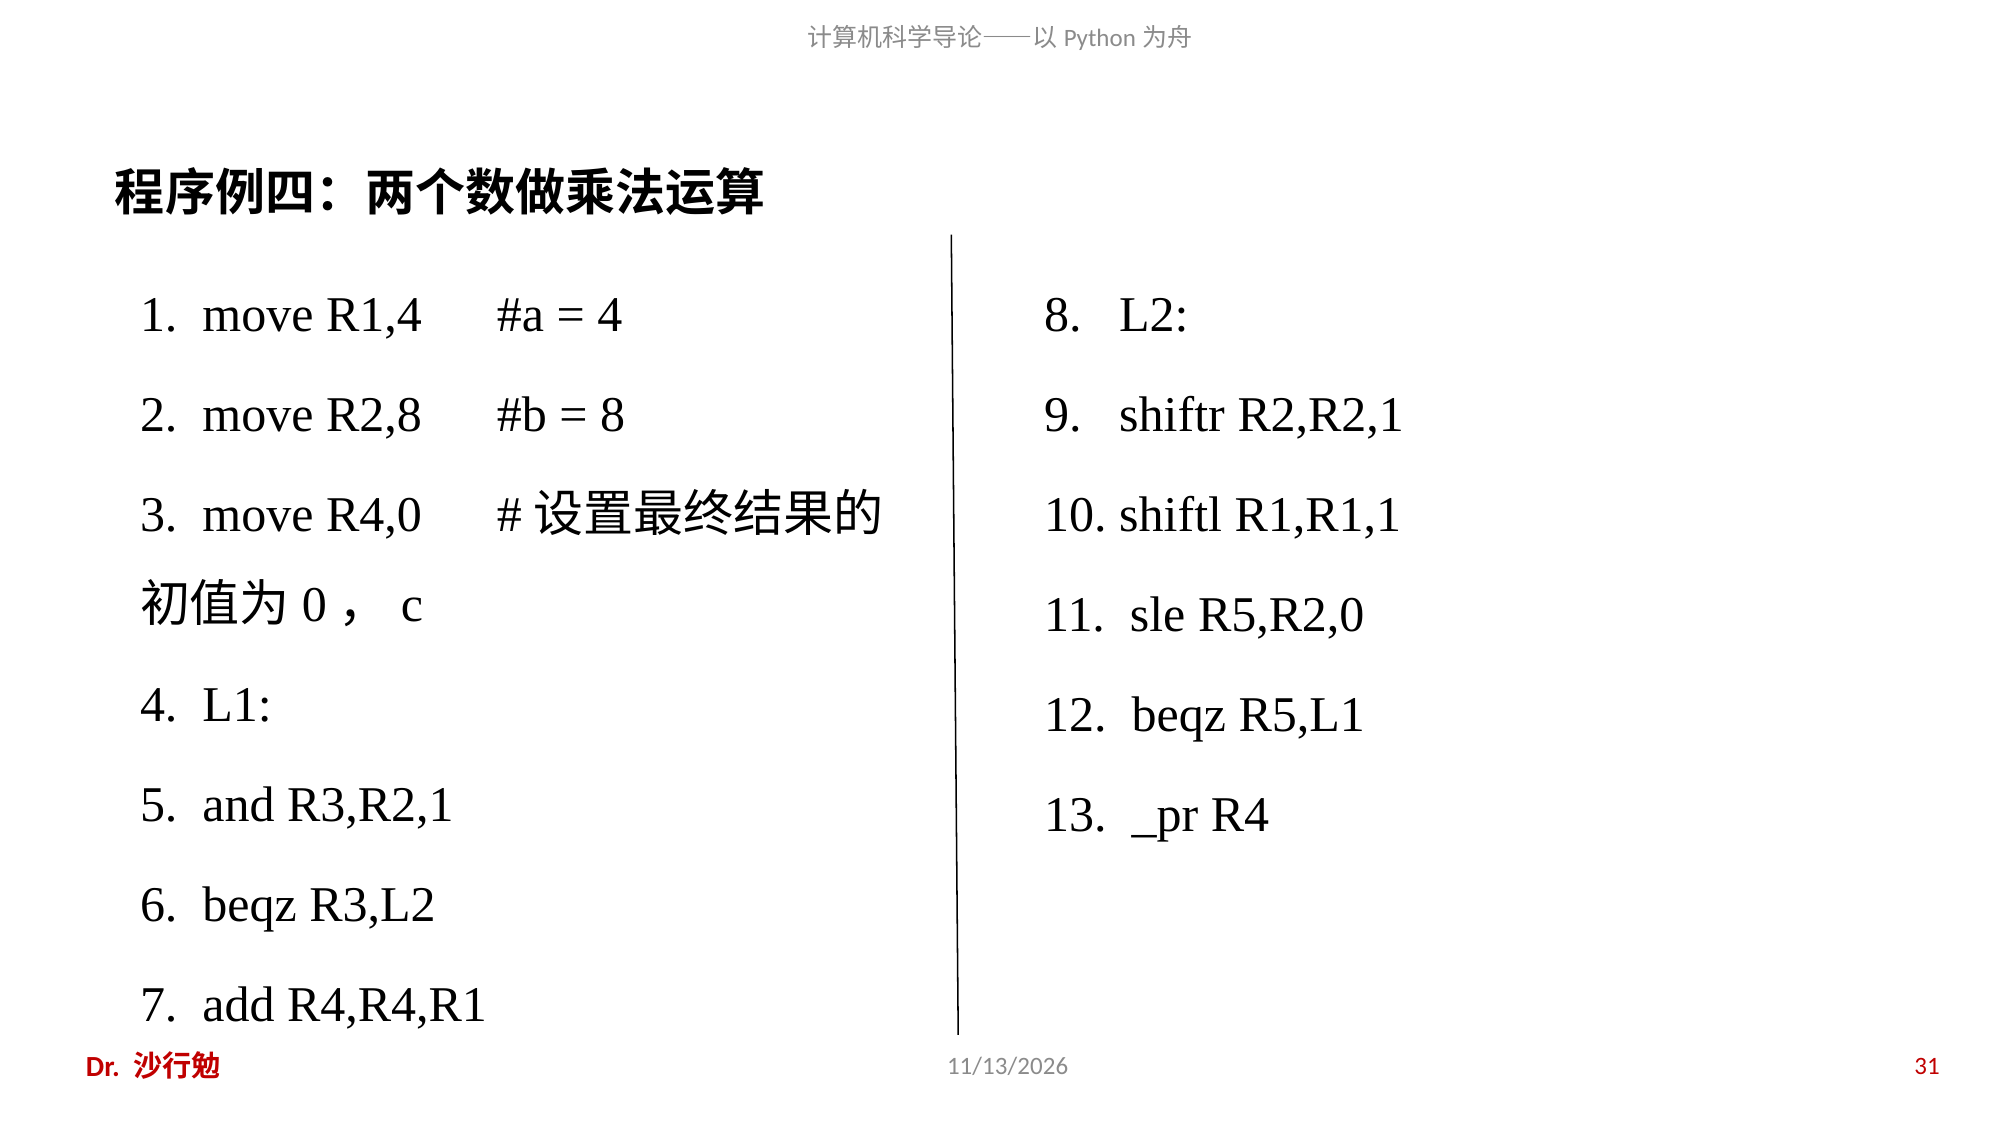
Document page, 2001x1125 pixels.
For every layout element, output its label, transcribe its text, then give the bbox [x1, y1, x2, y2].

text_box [951, 234, 959, 1036]
text_box 8. L2: 9. shiftr R2,R2,1 10. shiftl R1,R1,1 11. sle R5,R2,0 12. beqz R5,L1 13. _pr R4 [1029, 243, 1826, 1044]
text_box 1. move R1,4 #a = 4 2. move R2,8 #b = 8 3. move R4,0 #设置最终结果的初值为0，c 4. L1: 5. and R3,R2,1 6. beqz R3,L2 7. add R4,R4,R1 [124, 243, 930, 1044]
footer Dr. 沙行勉 [70, 1035, 514, 1095]
list 程序例四：两个数做乘法运算 [99, 122, 1955, 244]
slide_number 31 [1488, 1035, 1955, 1095]
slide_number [669, 1035, 1347, 1095]
